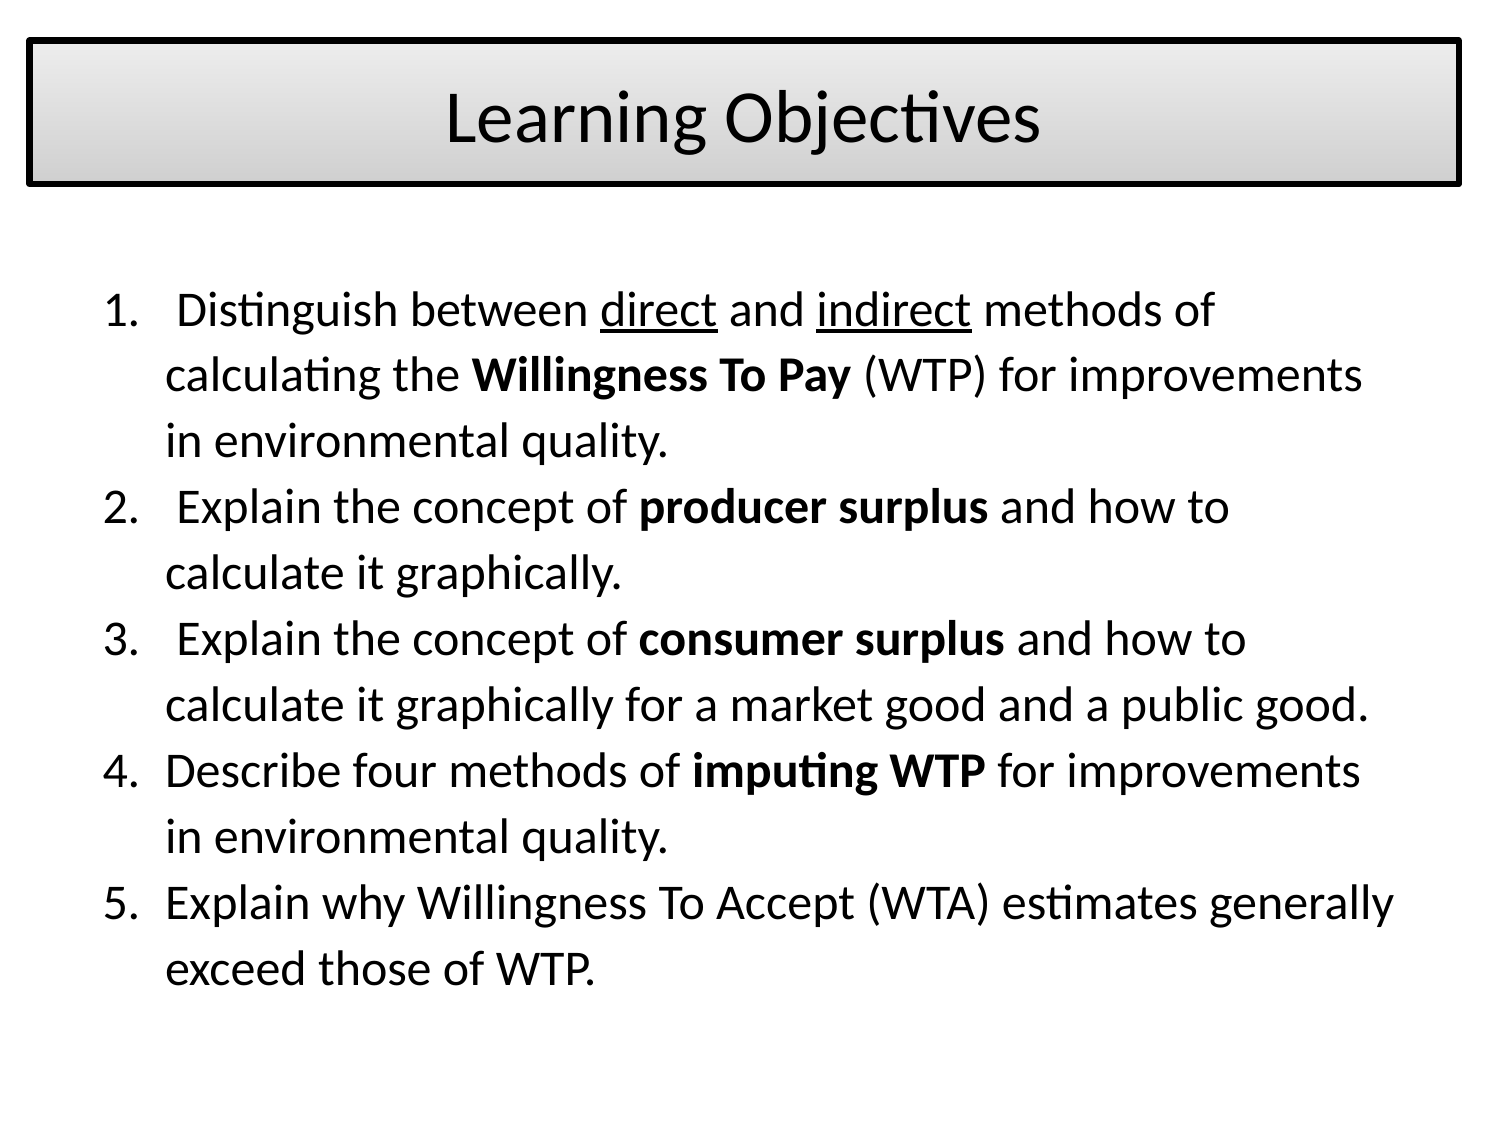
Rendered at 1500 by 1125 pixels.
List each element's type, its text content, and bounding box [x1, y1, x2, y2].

list Distinguish between direct and indirect methods of calculating the Willingness To Pay (WTP) for improvements in environmental quality. Explain the concept of producer surplus and how to calculate it graphically. Explain the concept of consumer surplus and how to calculate it graphically for a market good and a public good. Describe four methods of imputing WTP for improvements in environmental quality. Explain why Willingness To Accept (WTA) estimates generally exceed those of WTP. [75, 262, 1425, 1005]
title Learning Objectives [26, 37, 1462, 187]
